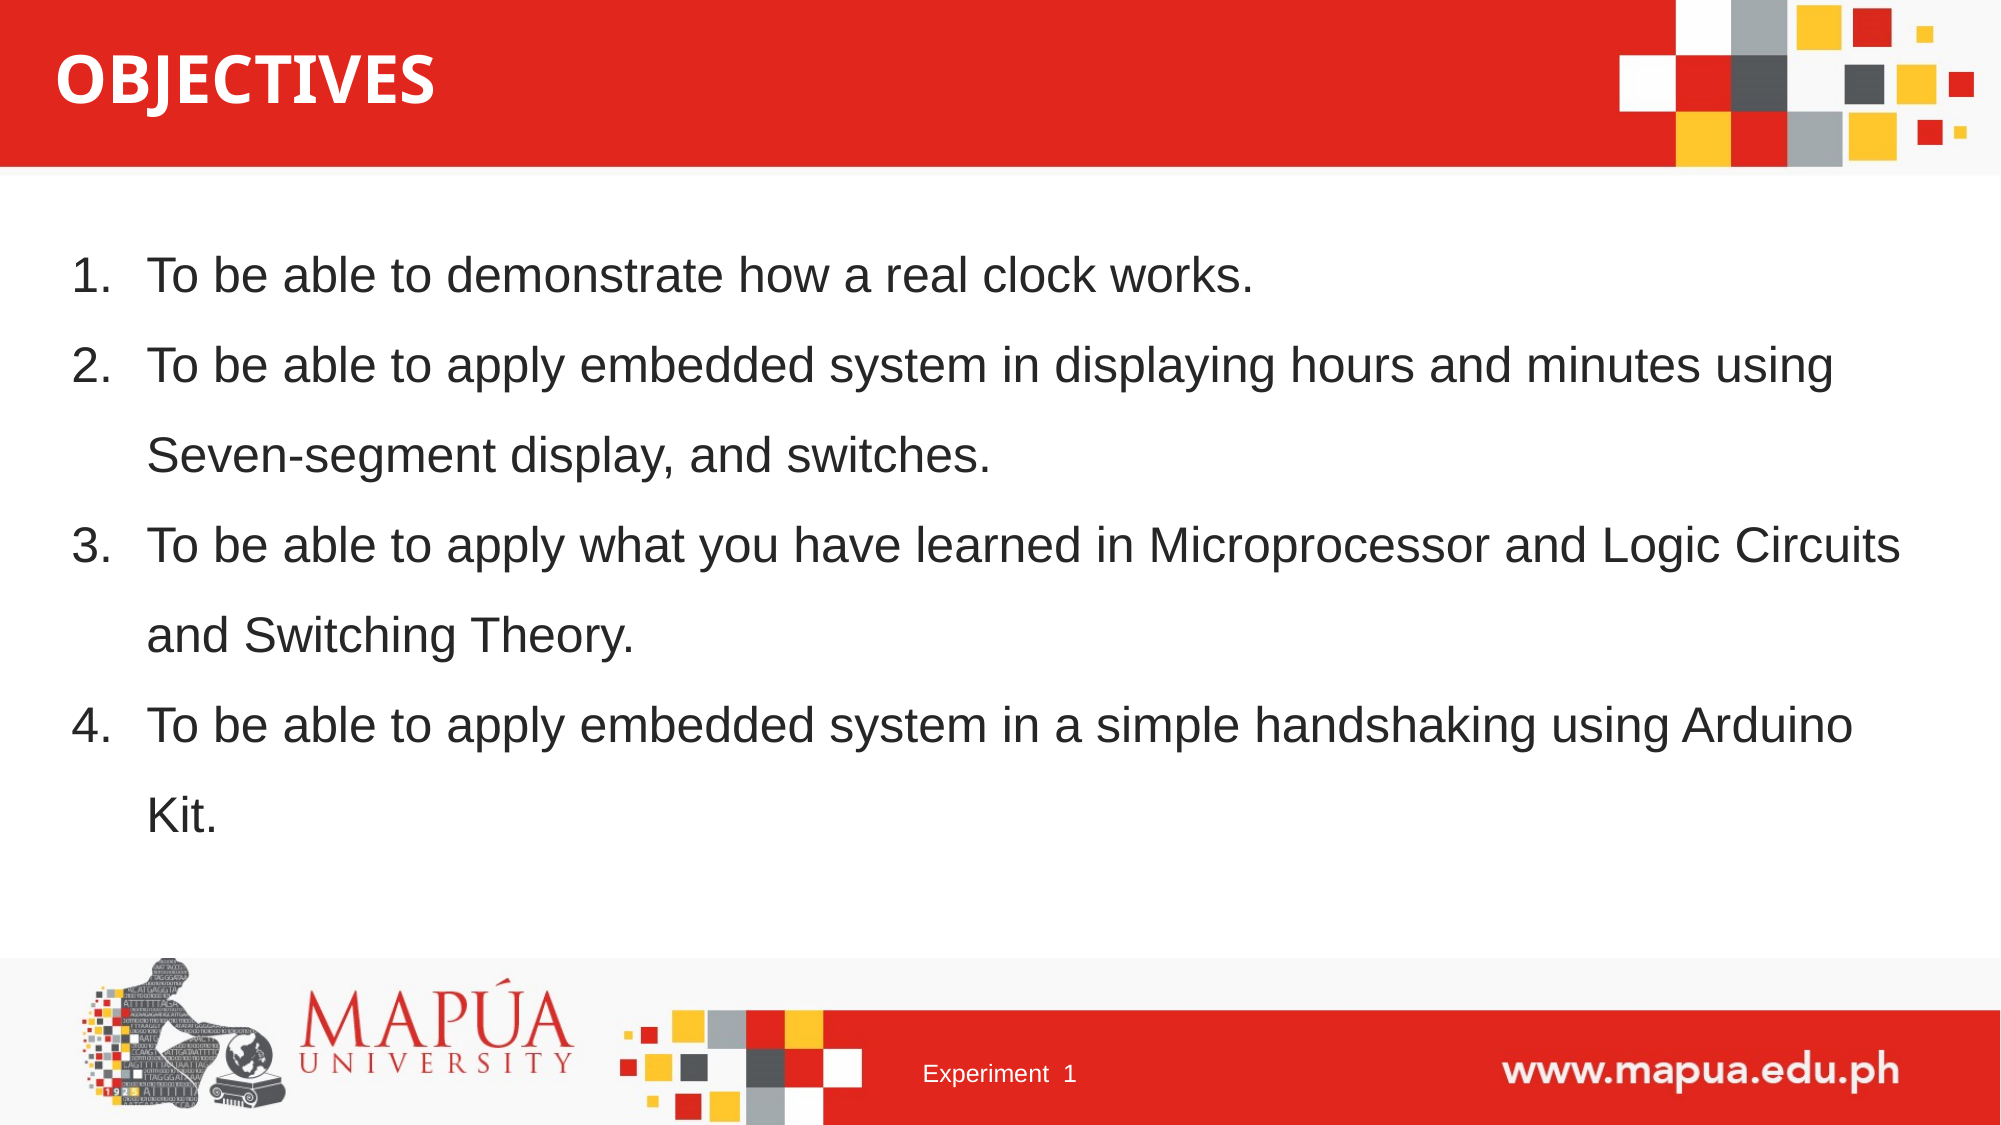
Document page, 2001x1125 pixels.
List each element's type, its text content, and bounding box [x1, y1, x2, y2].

picture [0, 0, 2001, 1125]
title OBJECTIVES [39, 0, 1616, 164]
text_box To be able to demonstrate how a real clock works. To be able to apply embedded system in displaying hours and minutes using Seven-segment display, and switches. To be able to apply what you have learned in Microprocessor and Logic Circuits and Switching Theory. To be able to apply embedded system in a simple handshaking using Arduino Kit. [56, 204, 1945, 940]
footer Experiment 1 [662, 1042, 1338, 1103]
text_box [0, 174, 2000, 959]
